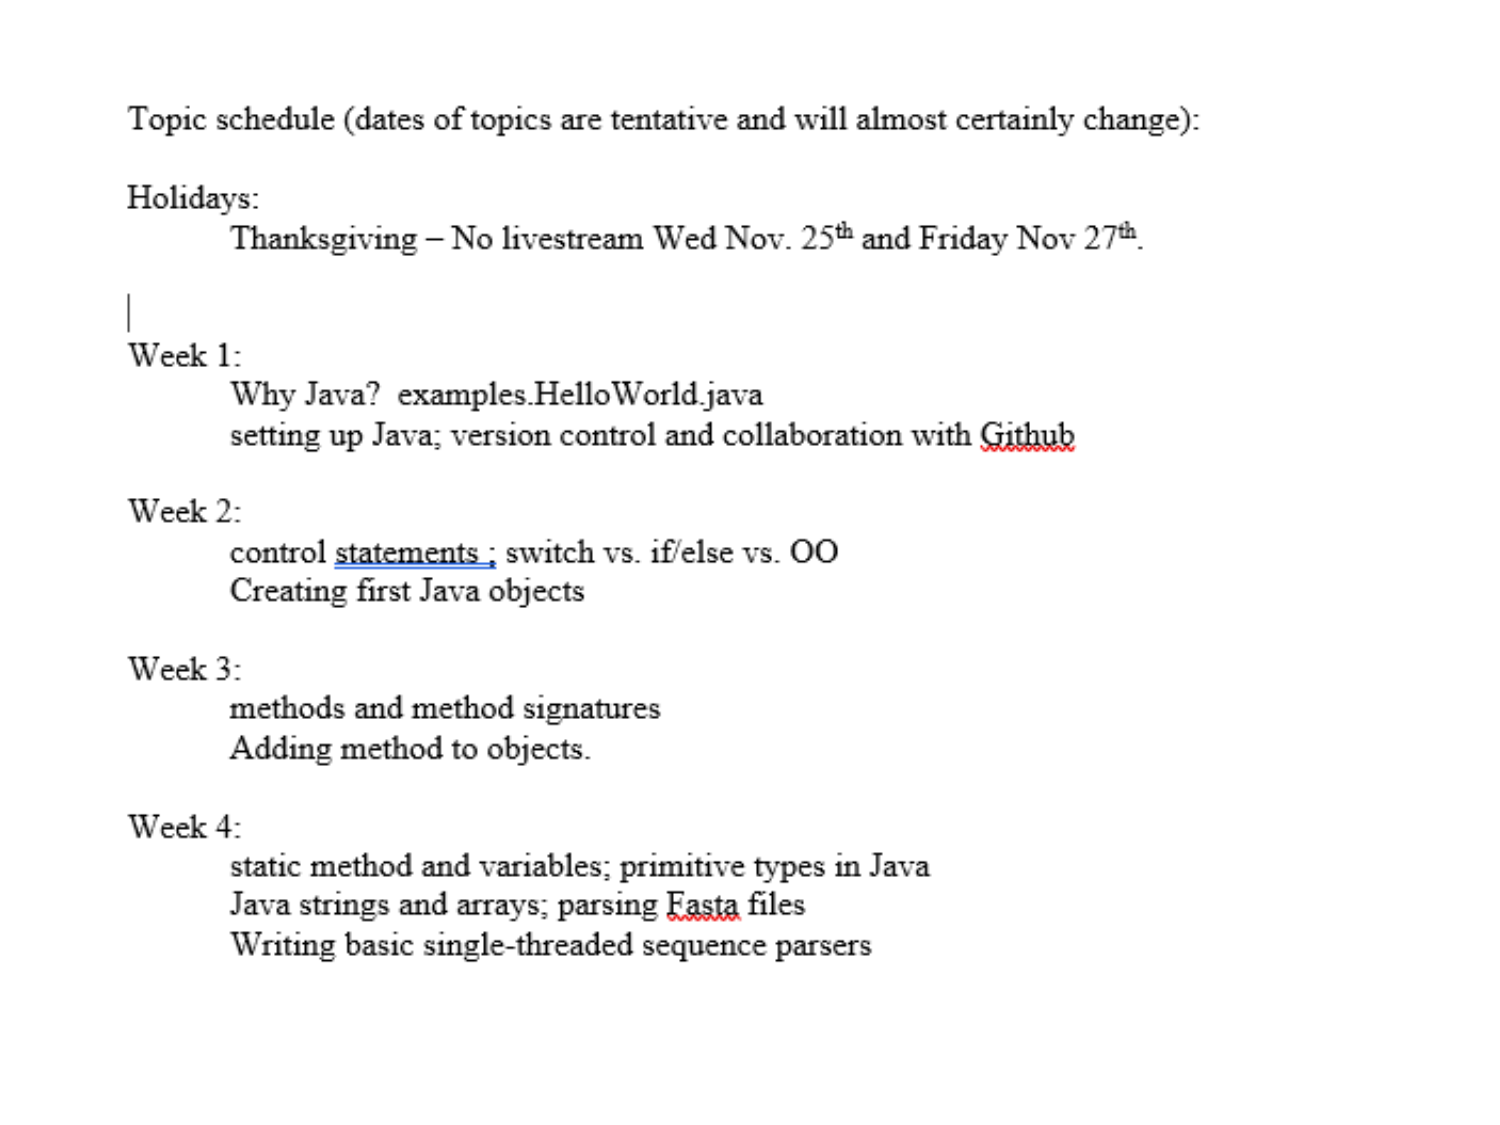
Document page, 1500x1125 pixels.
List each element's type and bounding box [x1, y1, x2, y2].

picture [62, 49, 1370, 976]
